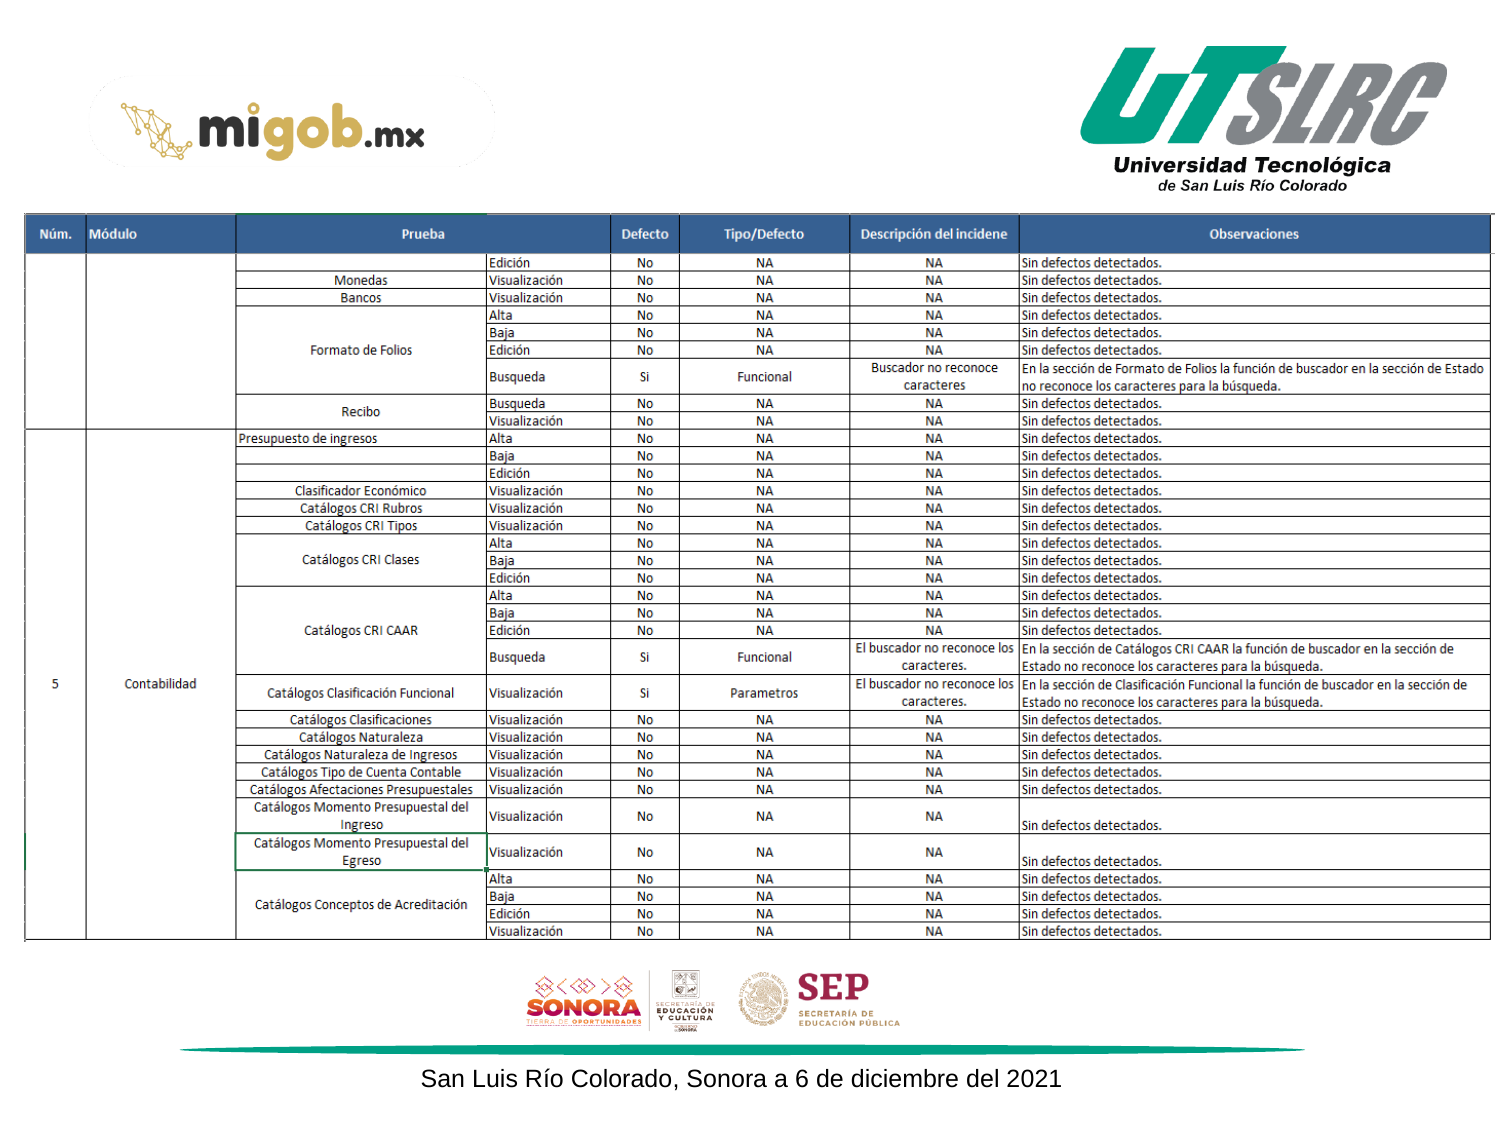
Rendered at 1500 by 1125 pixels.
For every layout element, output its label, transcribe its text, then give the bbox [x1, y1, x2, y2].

text_box San Luis Río Colorado, Sonora a 6 de diciembre del 2021 [155, 1055, 1329, 1100]
picture [738, 972, 900, 1026]
picture [88, 75, 495, 167]
picture [525, 967, 715, 1032]
text_box [175, 1043, 1310, 1055]
picture [24, 213, 1495, 942]
picture [1080, 46, 1447, 191]
